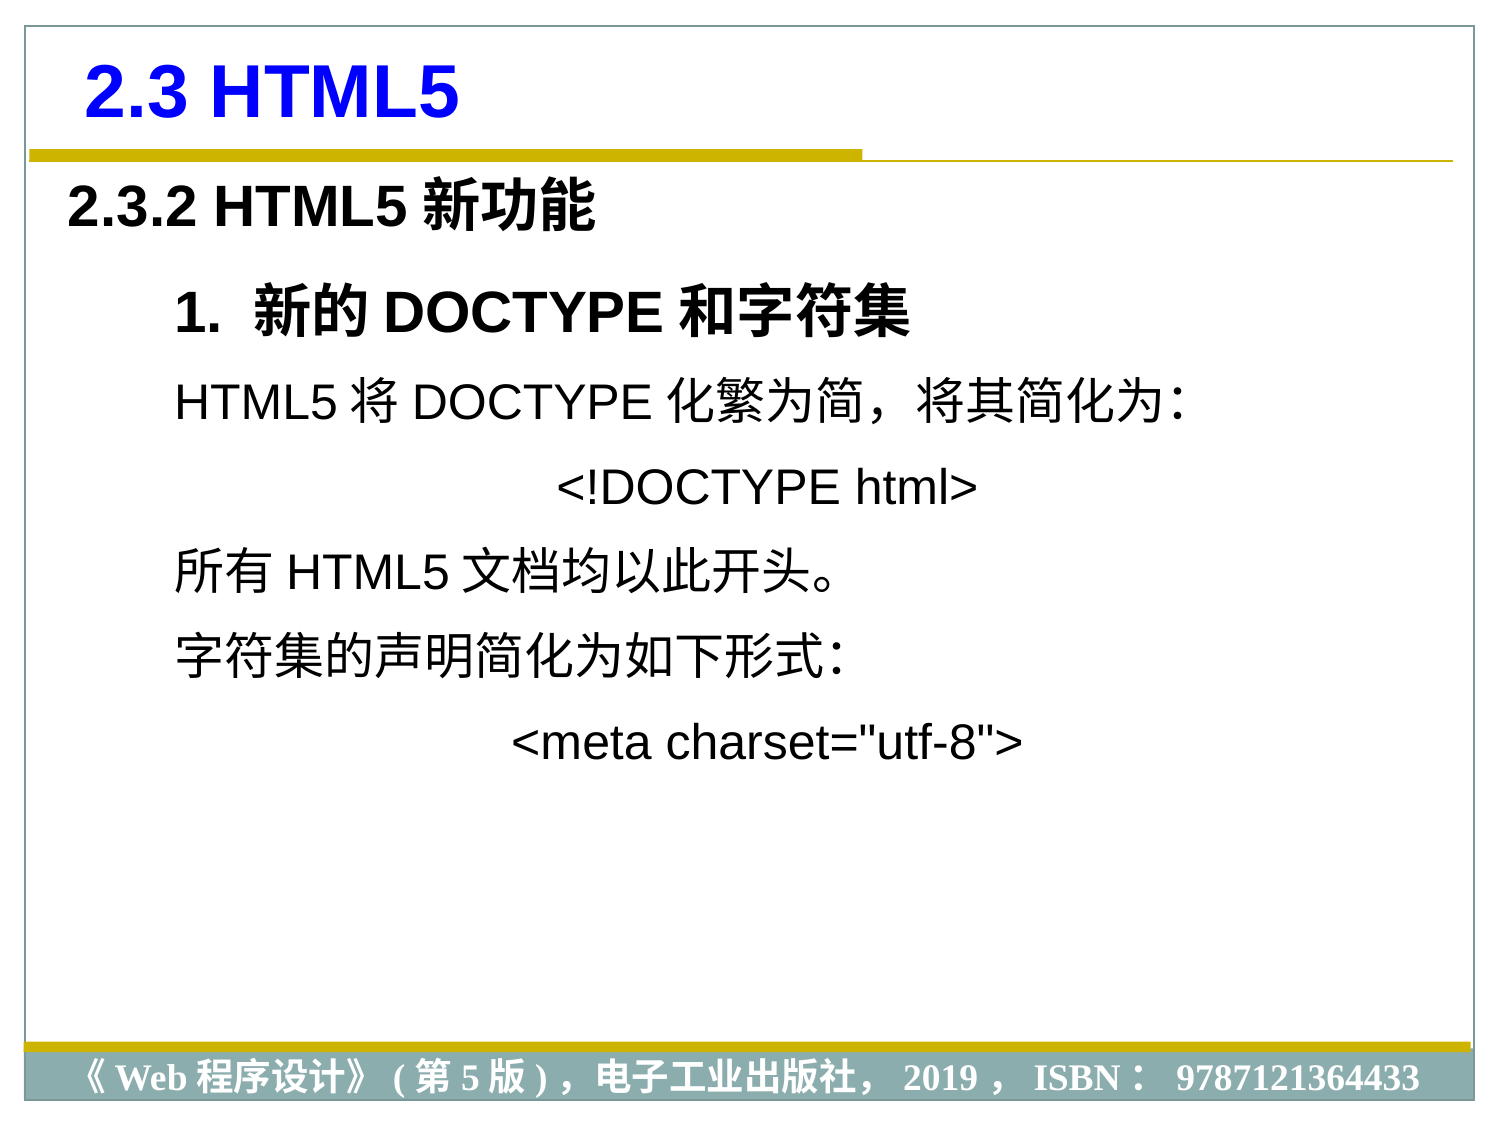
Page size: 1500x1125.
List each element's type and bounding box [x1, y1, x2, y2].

text_box [159, 267, 1376, 777]
text_box [53, 160, 928, 246]
text_box [70, 35, 1421, 114]
